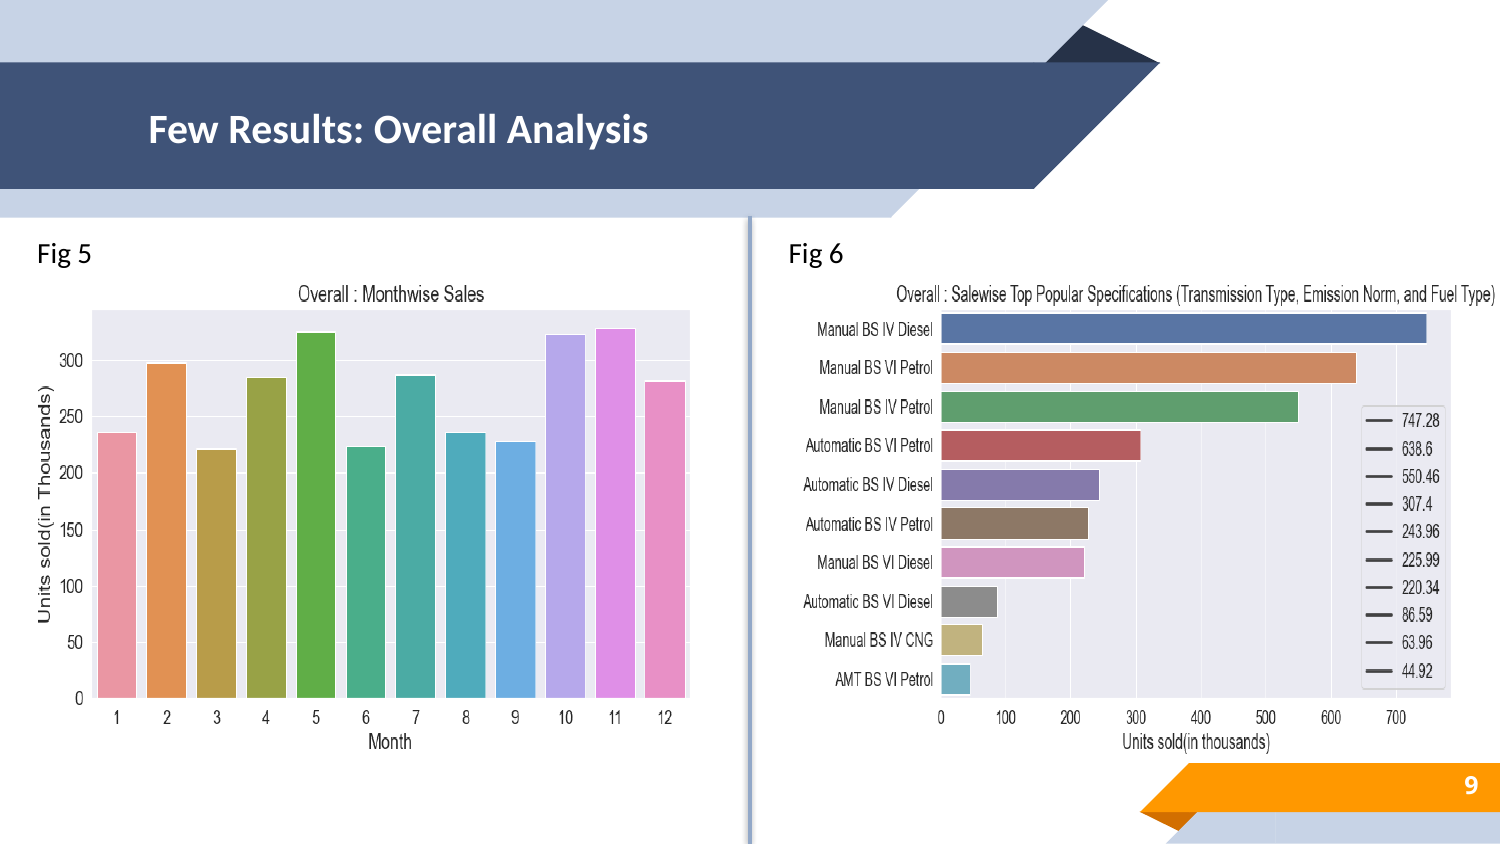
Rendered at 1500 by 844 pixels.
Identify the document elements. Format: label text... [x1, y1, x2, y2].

text_box Fig 6 [773, 226, 886, 277]
picture [32, 277, 695, 763]
text_box Fig 5 [22, 227, 134, 277]
title Few Results: Overall Analysis [133, 64, 1035, 190]
slide_number 9 [1249, 770, 1494, 813]
picture [797, 277, 1500, 763]
